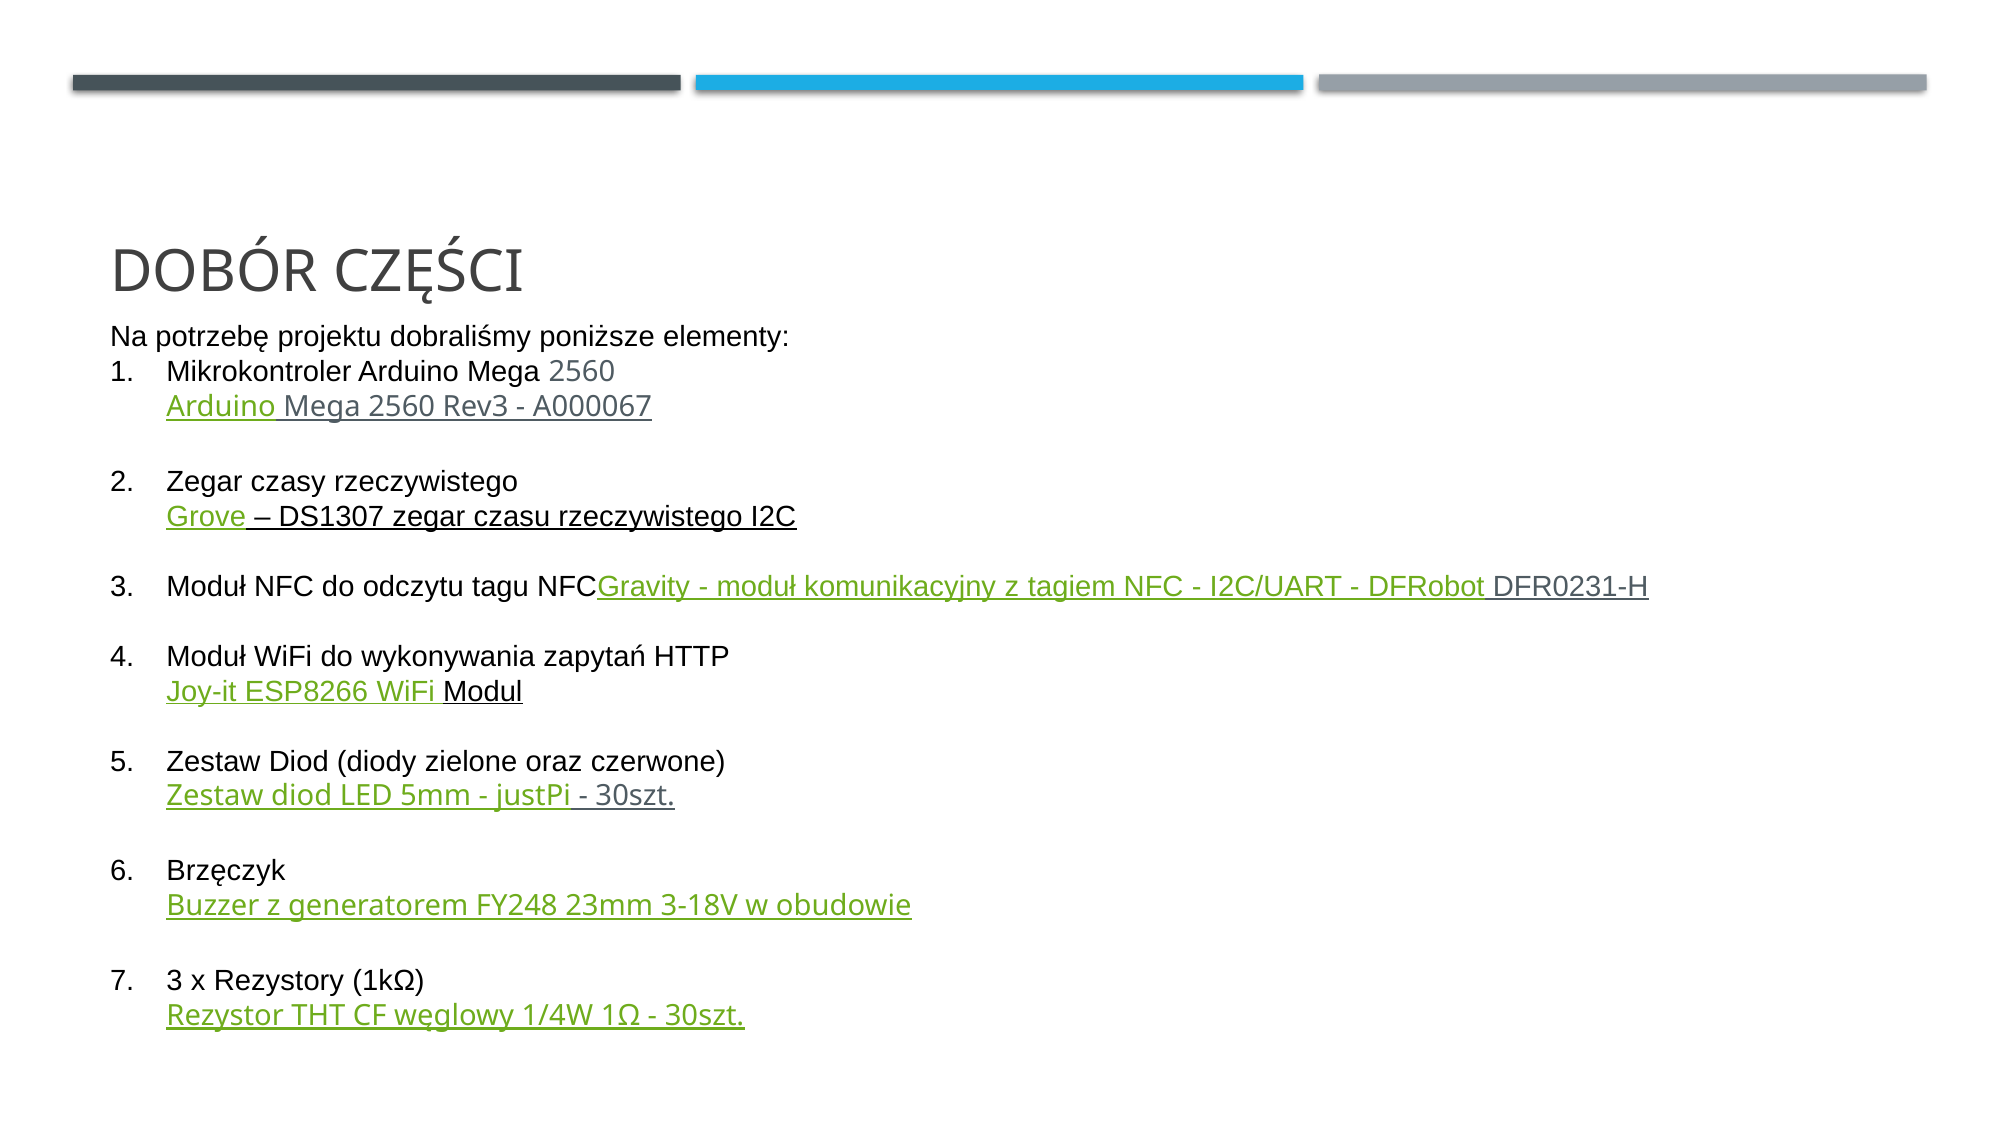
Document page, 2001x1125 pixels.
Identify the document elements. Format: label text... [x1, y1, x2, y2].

text_box Na potrzebę projektu dobraliśmy poniższe elementy: Mikrokontroler Arduino Mega 2560 Arduino Mega 2560 Rev3 - A000067 Zegar czasy rzeczywistego Grove – DS1307 zegar czasu rzeczywistego I2C Moduł NFC do odczytu tagu NFC Gravity - moduł komunikacyjny z tagiem NFC - I2C/UART - DFRobot DFR0231-H Moduł WiFi do wykonywania zapytań HTTP Joy-it ESP8266 WiFi Modul Zestaw Diod (diody zielone oraz czerwone) Zestaw diod LED 5mm - justPi - 30szt. Brzęczyk Buzzer z generatorem FY248 23mm 3-18V w obudowie 3 x Rezystory (1kΩ) Rezystor THT CF węglowy 1/4W 1Ω - 30szt. [95, 310, 1810, 1079]
title Dobór części [95, 115, 1905, 311]
